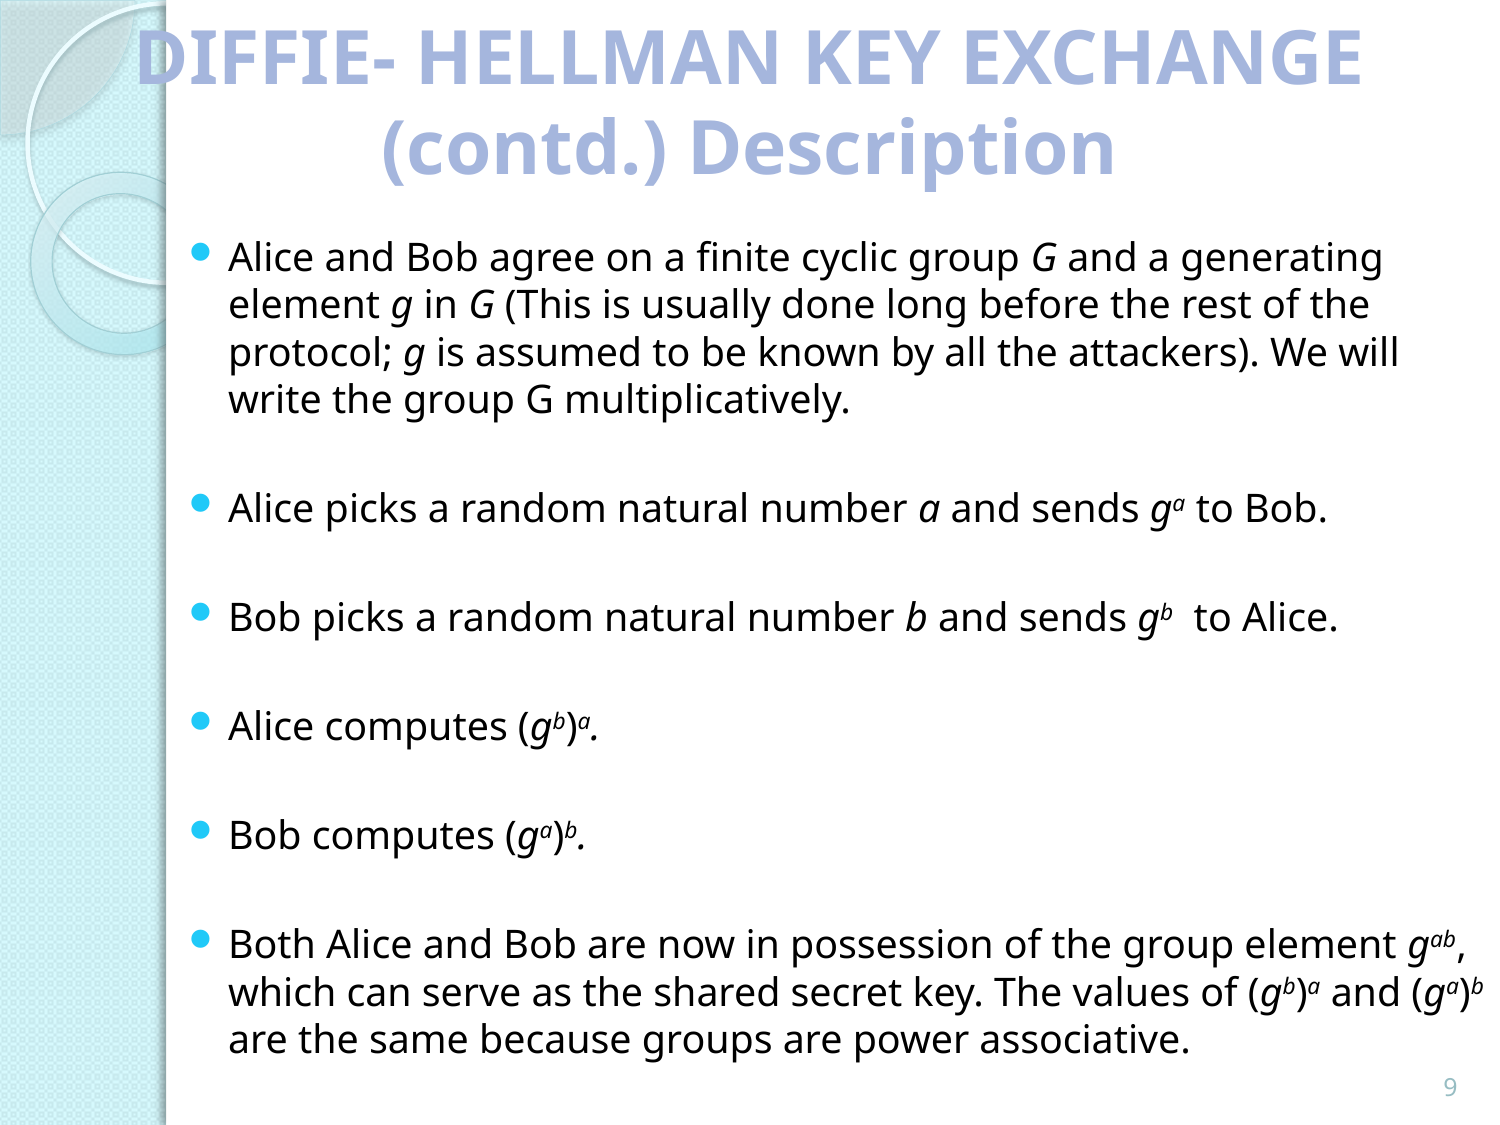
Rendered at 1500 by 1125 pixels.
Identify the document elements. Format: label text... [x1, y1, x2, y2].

list Alice and Bob agree on a finite cyclic group G and a generating element g in G (This is usually done long before the rest of the protocol; g is assumed to be known by all the attackers). We will write the group G multiplicatively. Alice picks a random natural number a and sends ga to Bob. Bob picks a random natural number b and sends gb to Alice. Alice computes (gb)a. Bob computes (ga)b. Both Alice and Bob are now in possession of the group element gab, which can serve as the shared secret key. The values of (gb)a and (ga)b are the same because groups are power associative. [162, 224, 1500, 1076]
title DIFFIE- HELLMAN KEY EXCHANGE (contd.) Description [0, 0, 1500, 200]
slide_number 9 [1413, 1034, 1488, 1113]
